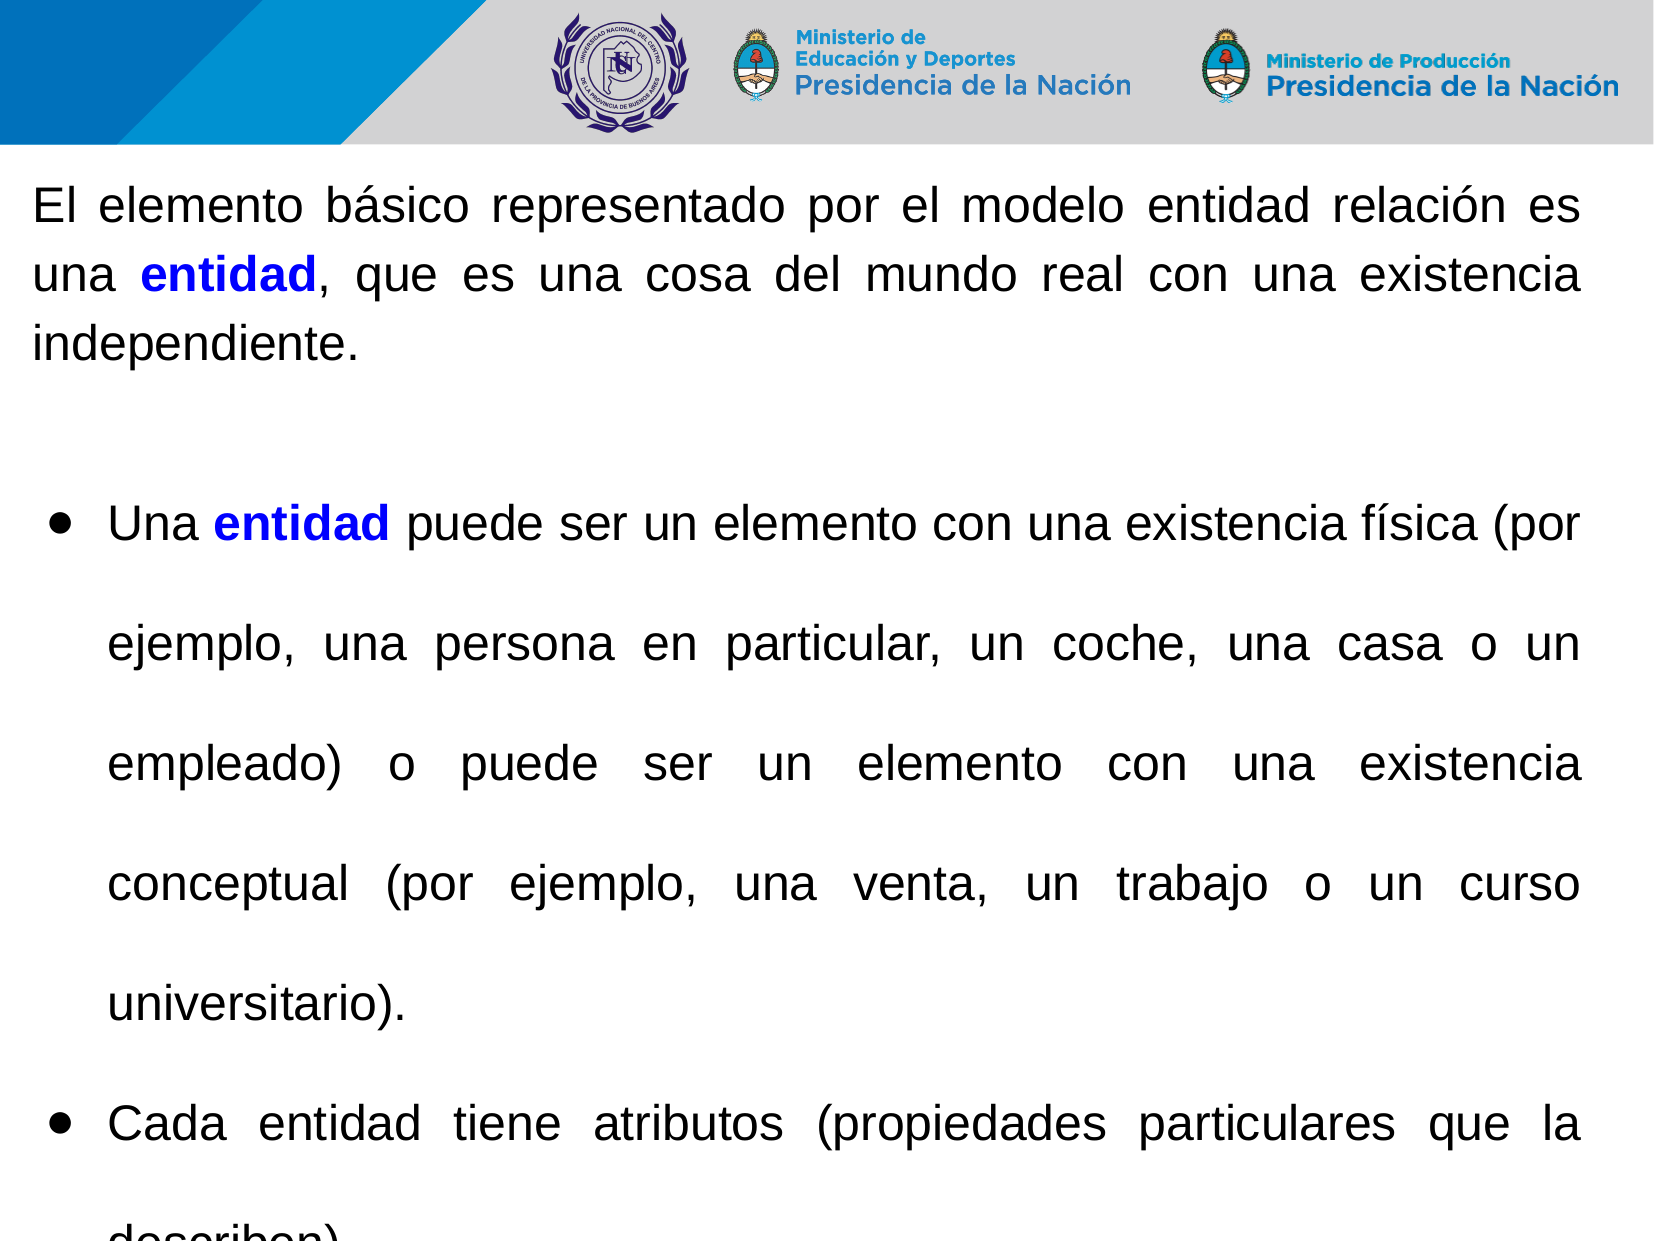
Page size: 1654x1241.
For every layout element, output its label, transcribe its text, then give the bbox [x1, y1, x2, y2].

list El elemento básico representado por el modelo entidad relación es una entidad, que es una cosa del mundo real con una existencia independiente. Una entidad puede ser un elemento con una existencia física (por ejemplo, una persona en particular, un coche, una casa o un empleado) o puede ser un elemento con una existencia conceptual (por ejemplo, una venta, un trabajo o un curso universitario). Cada entidad tiene atributos (propiedades particulares que la describen). [17, 148, 1598, 1097]
picture [550, 12, 690, 133]
picture [733, 28, 1130, 105]
picture [1202, 28, 1618, 103]
